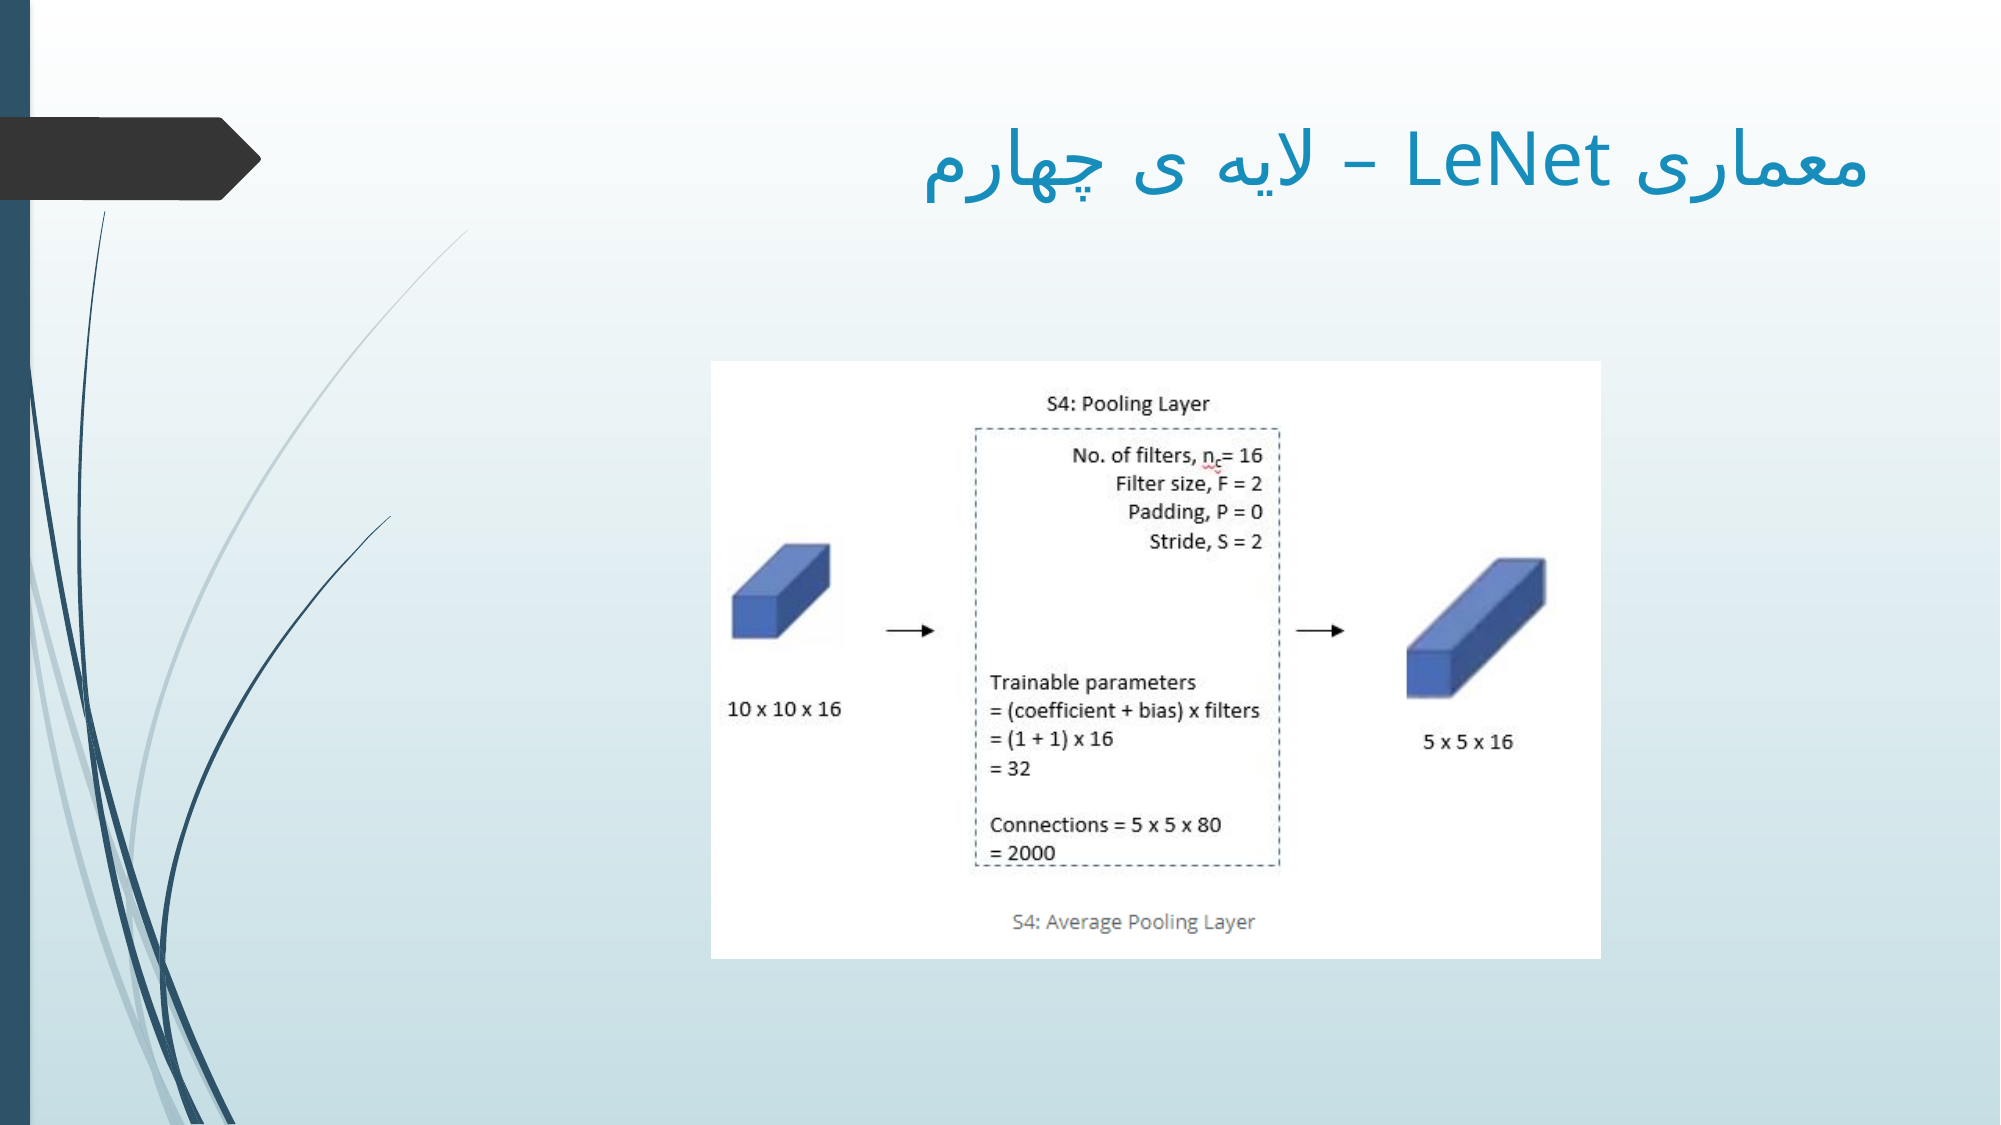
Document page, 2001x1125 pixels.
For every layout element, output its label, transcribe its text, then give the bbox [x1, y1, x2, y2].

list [711, 361, 1601, 959]
title معماری LeNet – لایه ی چهارم [425, 102, 1888, 313]
